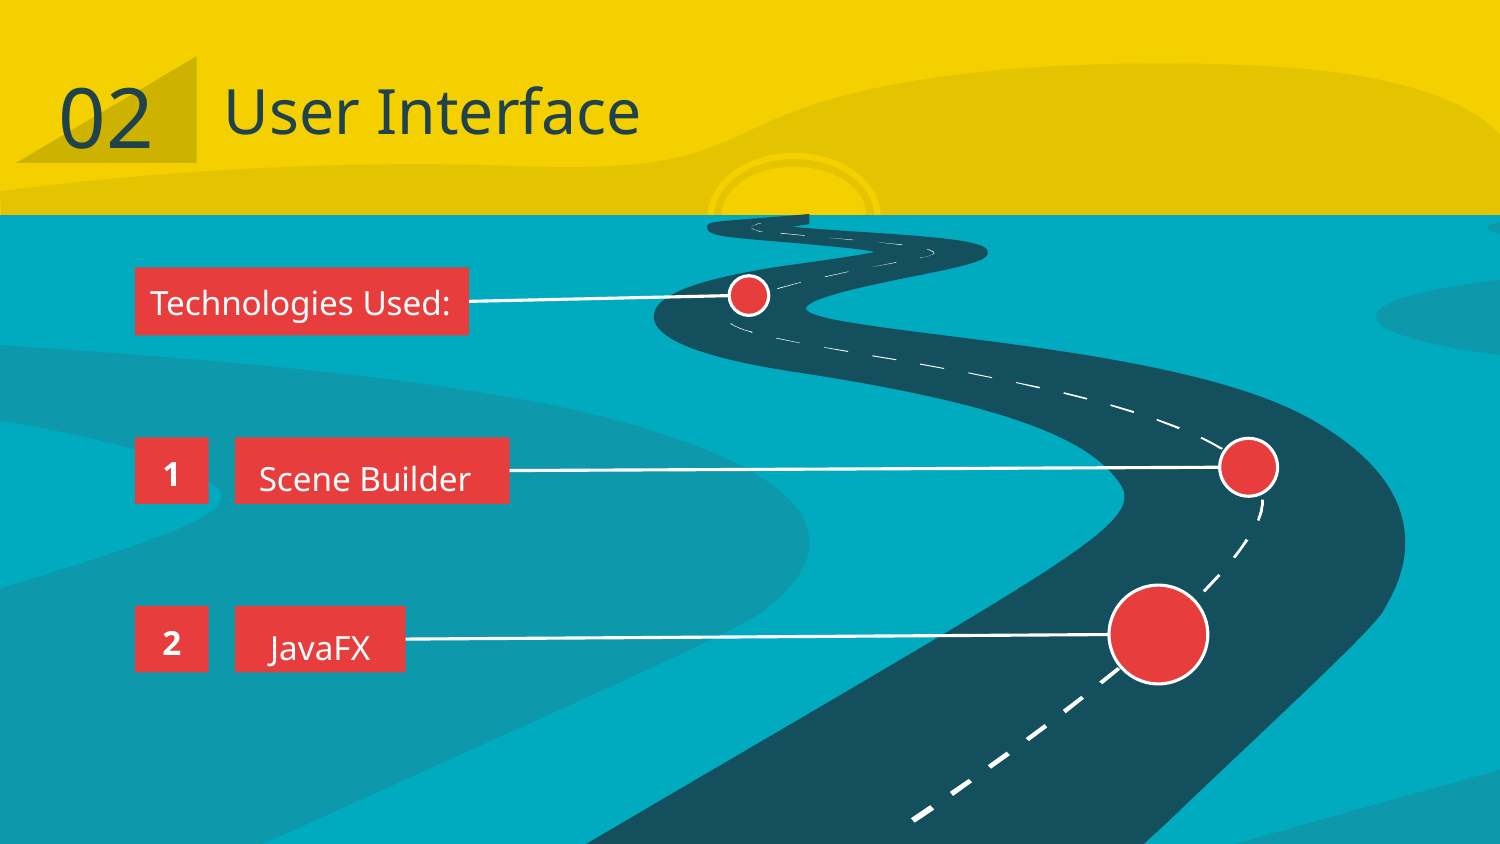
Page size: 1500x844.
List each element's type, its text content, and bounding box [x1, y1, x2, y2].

title User Interface [208, 62, 1383, 157]
subtitle 2 [135, 605, 209, 673]
subtitle 1 [135, 437, 209, 504]
text_box [1219, 438, 1278, 497]
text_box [405, 634, 1110, 640]
subtitle JavaFX [235, 605, 406, 673]
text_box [509, 466, 1220, 471]
subtitle Technologies Used: [135, 267, 470, 336]
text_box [15, 55, 198, 164]
text_box [729, 275, 769, 316]
subtitle Scene Builder [235, 437, 510, 504]
text_box [1109, 585, 1208, 684]
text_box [468, 295, 730, 302]
